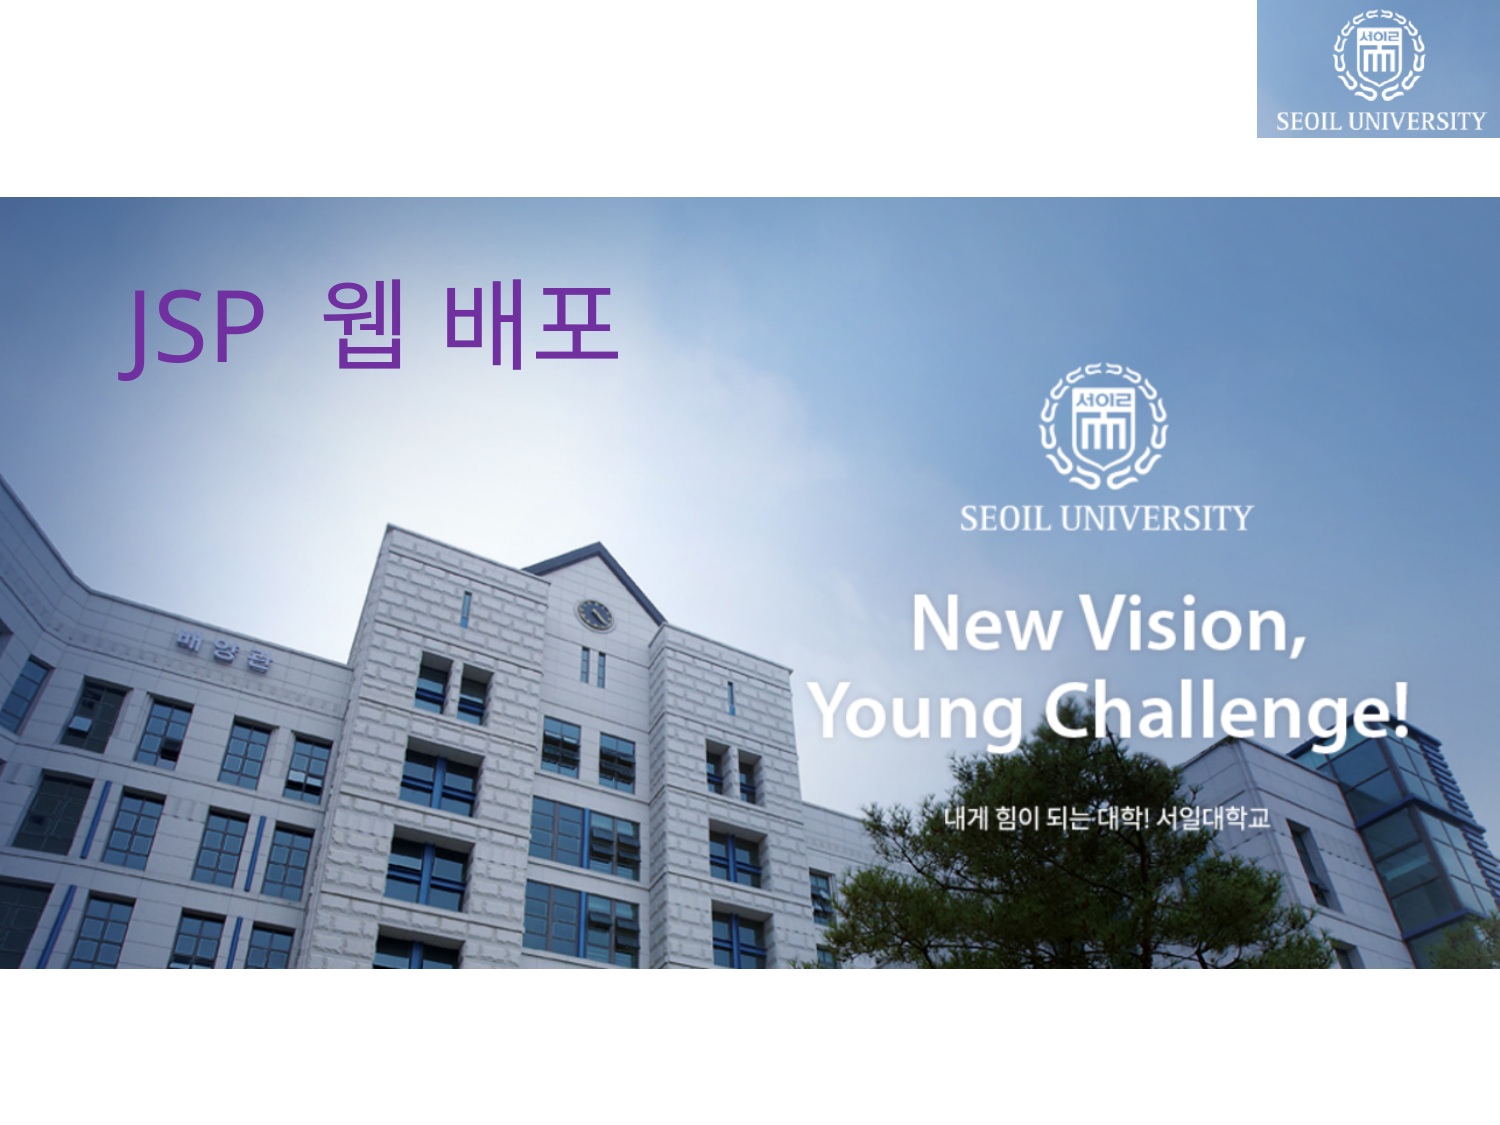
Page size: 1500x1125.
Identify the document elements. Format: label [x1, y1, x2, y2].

picture [1257, 0, 1500, 138]
picture [0, 196, 1500, 969]
